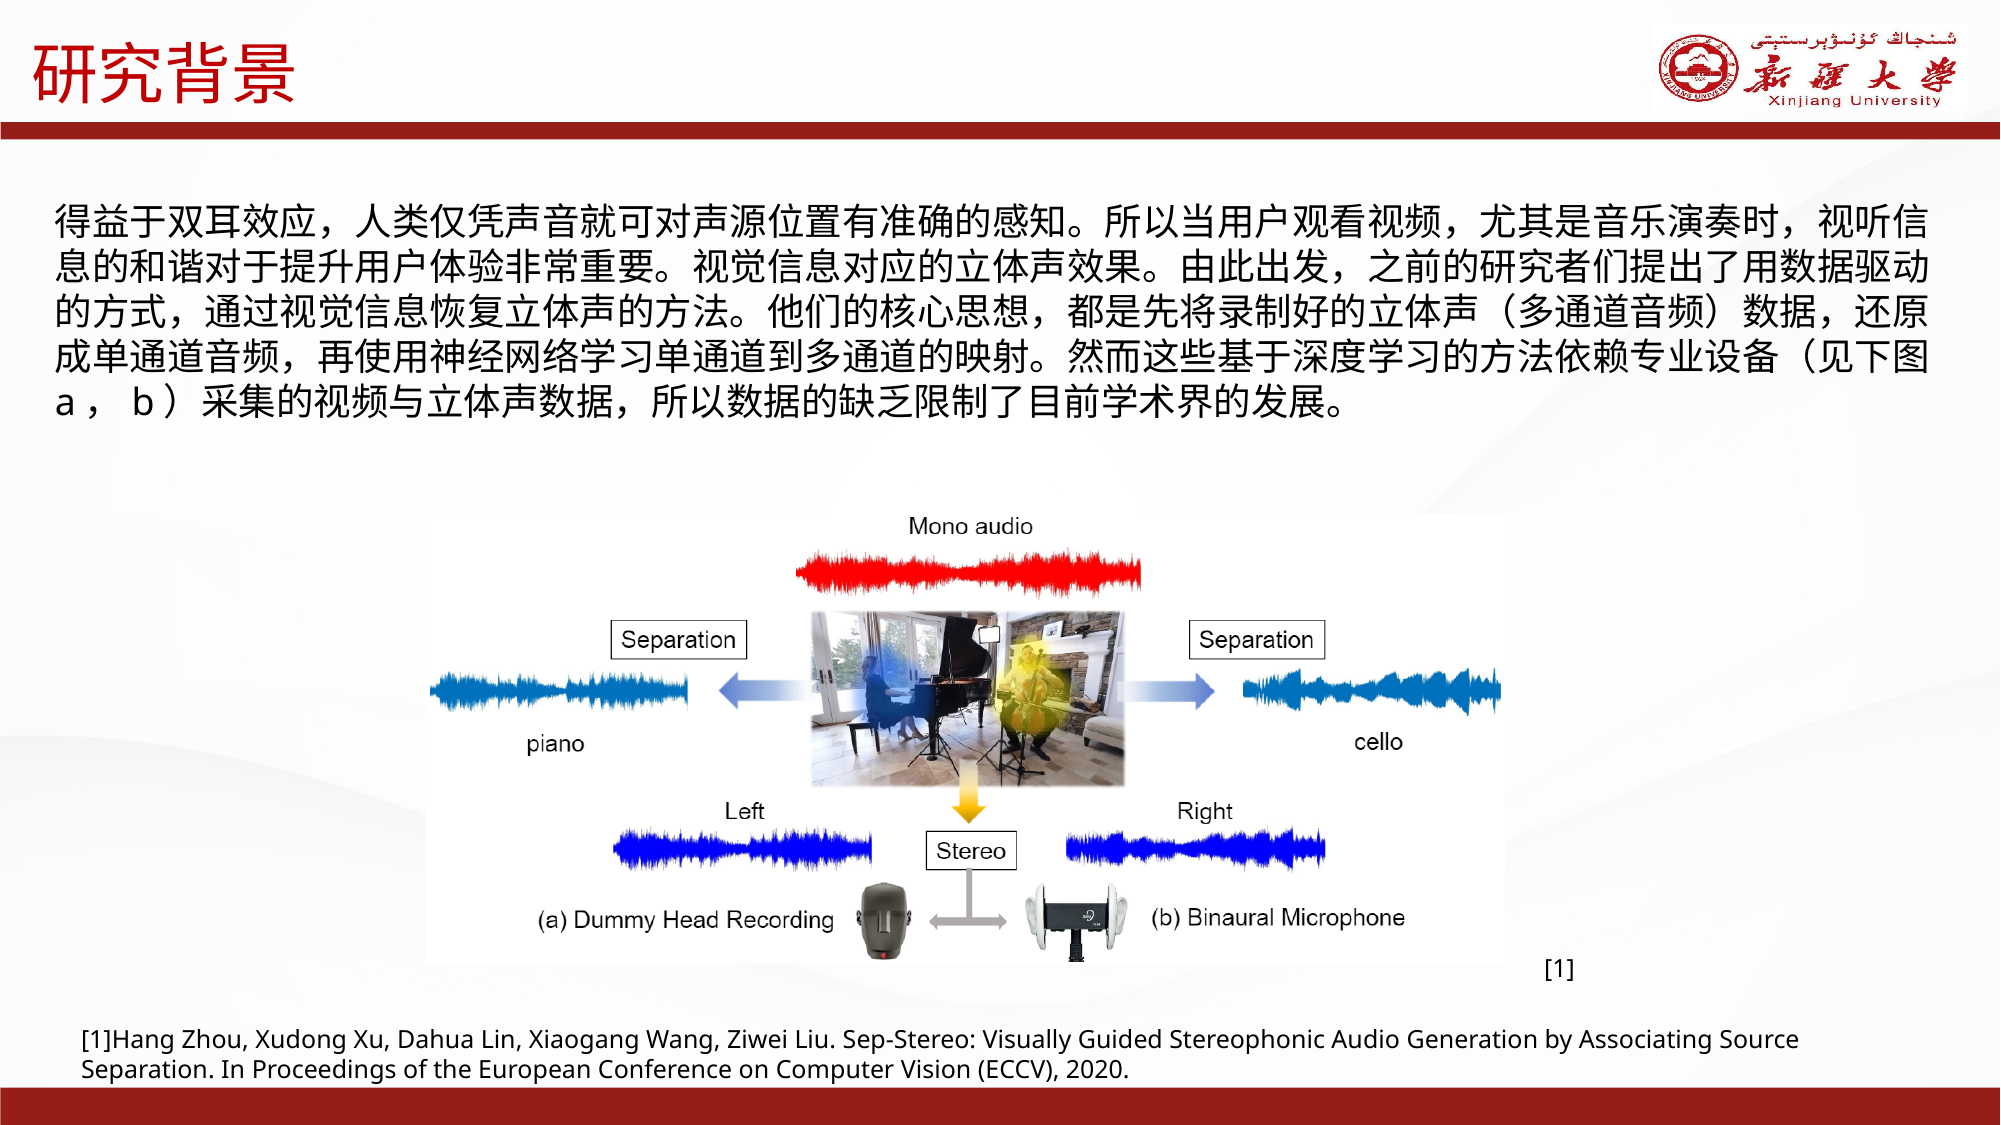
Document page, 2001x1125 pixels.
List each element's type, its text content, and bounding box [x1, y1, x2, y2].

text_box [1]Hang Zhou, Xudong Xu, Dahua Lin, Xiaogang Wang, Ziwei Liu. Sep-Stereo: Visually Guided Stereophonic Audio Generation by Associating Source Separation. In Proceedings of the European Conference on Computer Vision (ECCV), 2020. [66, 1016, 1934, 1080]
picture [0, 0, 2000, 121]
text_box 得益于双耳效应，人类仅凭声音就可对声源位置有准确的感知。所以当用户观看视频，尤其是音乐演奏时，视听信息的和谐对于提升用户体验非常重要。视觉信息对应的立体声效果。由此出发，之前的研究者们提出了用数据驱动的方式，通过视觉信息恢复立体声的方法。他们的核心思想，都是先将录制好的立体声（多通道音频）数据，还原成单通道音频，再使用神经网络学习单通道到多通道的映射。然而这些基于深度学习的方法依赖专业设备（见下图a，b）采集的视频与立体声数据，所以数据的缺乏限制了目前学术界的发展。 [40, 190, 1955, 431]
text_box [0, 121, 2000, 140]
picture [0, 140, 2000, 1086]
text_box [0, 1086, 2000, 1125]
text_box [1] [1529, 945, 1600, 991]
text_box 研究背景 [31, 24, 1423, 113]
